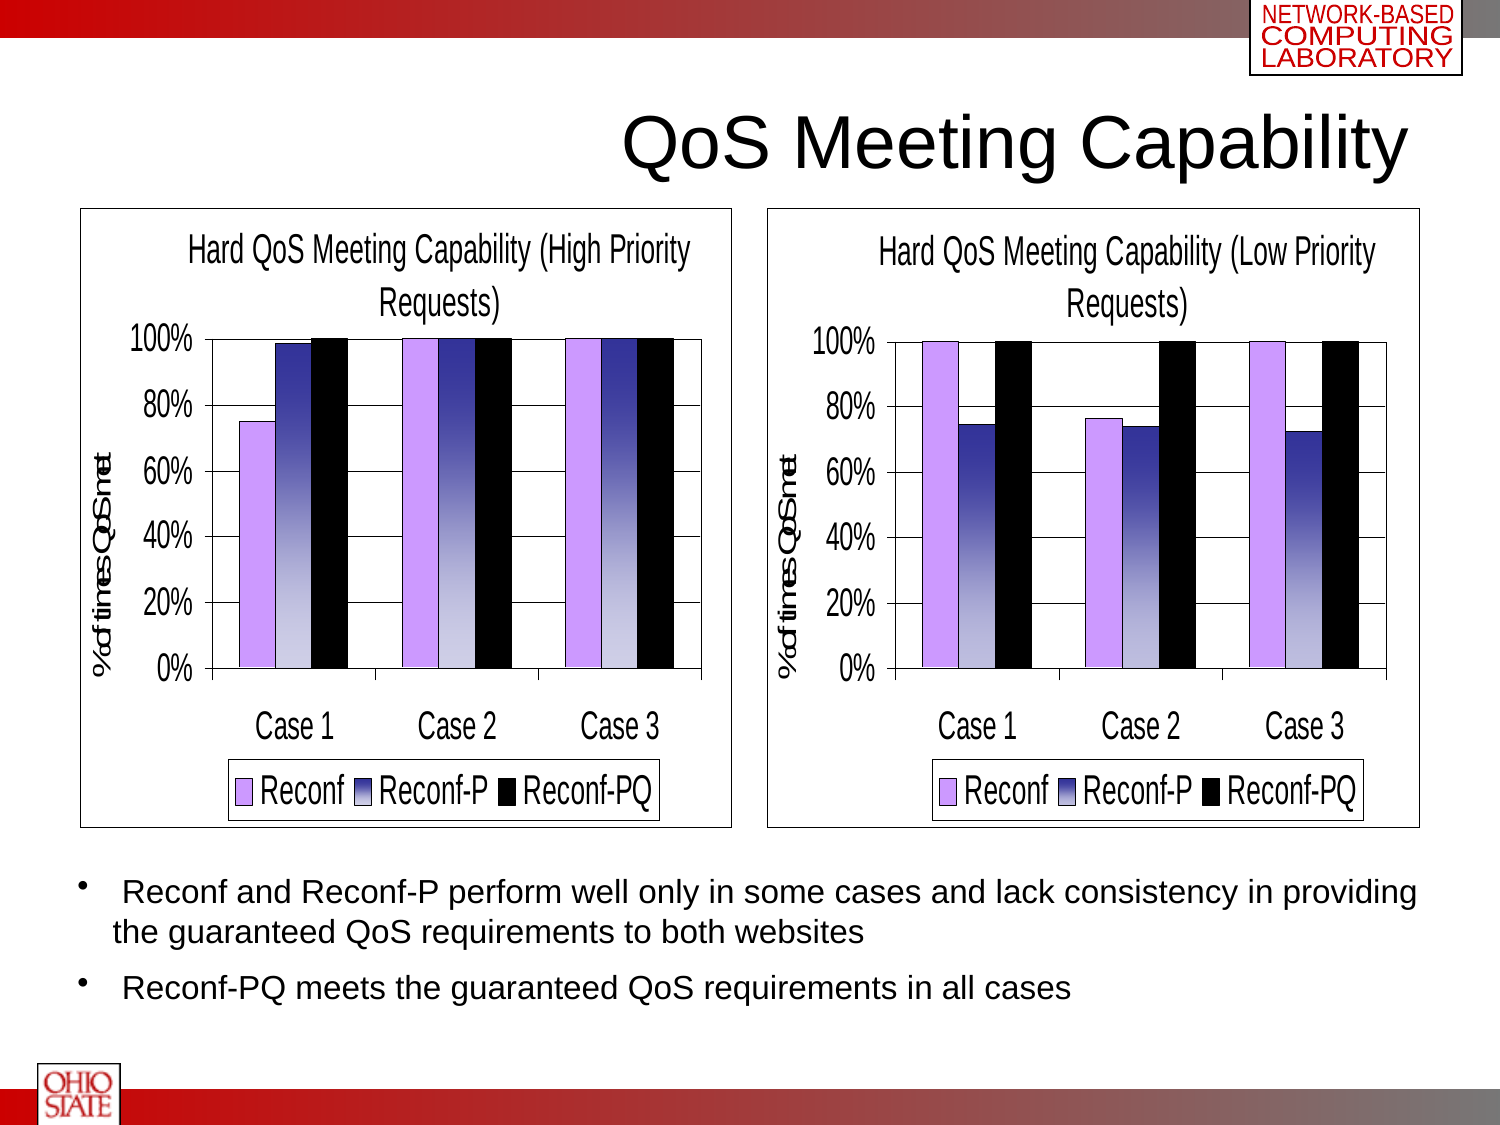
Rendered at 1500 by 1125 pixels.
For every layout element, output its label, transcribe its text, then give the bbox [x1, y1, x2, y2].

text_box Reconf and Reconf-P perform well only in some cases and lack consistency in providing the guaranteed QoS requirements to both websites Reconf-PQ meets the guaranteed QoS requirements in all cases [62, 862, 1450, 1014]
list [74, 199, 738, 835]
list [762, 199, 1426, 835]
picture [37, 1063, 121, 1125]
title QoS Meeting Capability [75, 45, 1425, 233]
